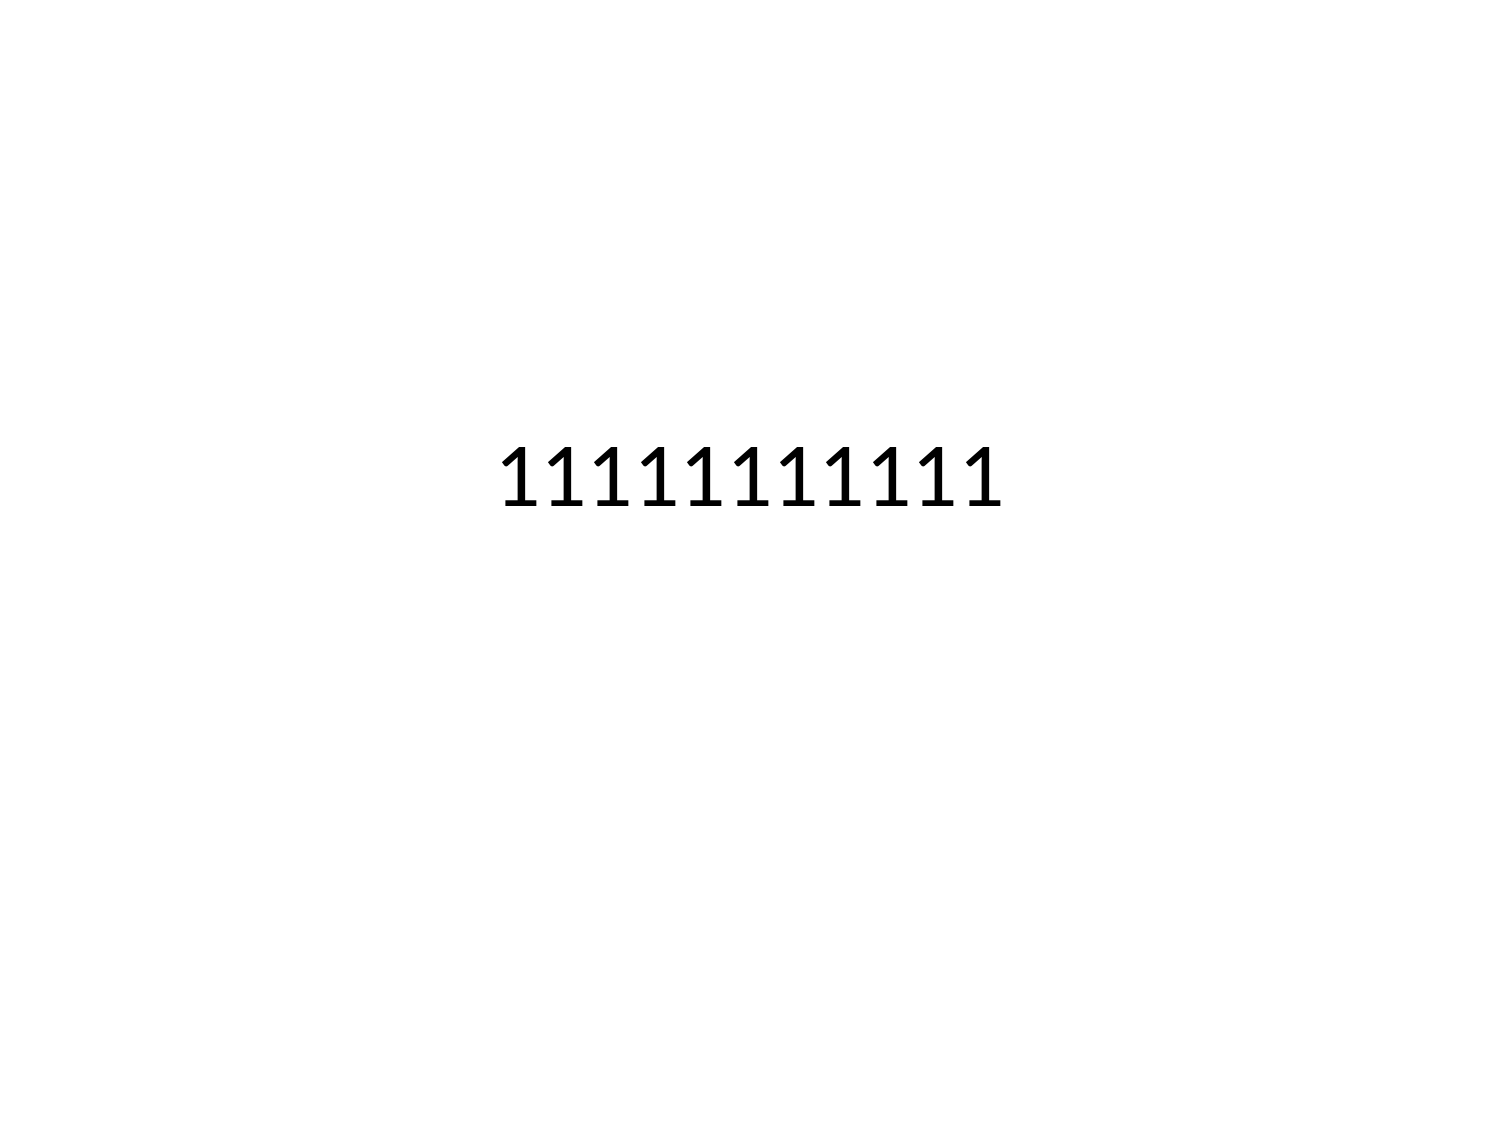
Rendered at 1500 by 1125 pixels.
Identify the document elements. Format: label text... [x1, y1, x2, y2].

title 11111111111 [112, 349, 1388, 591]
